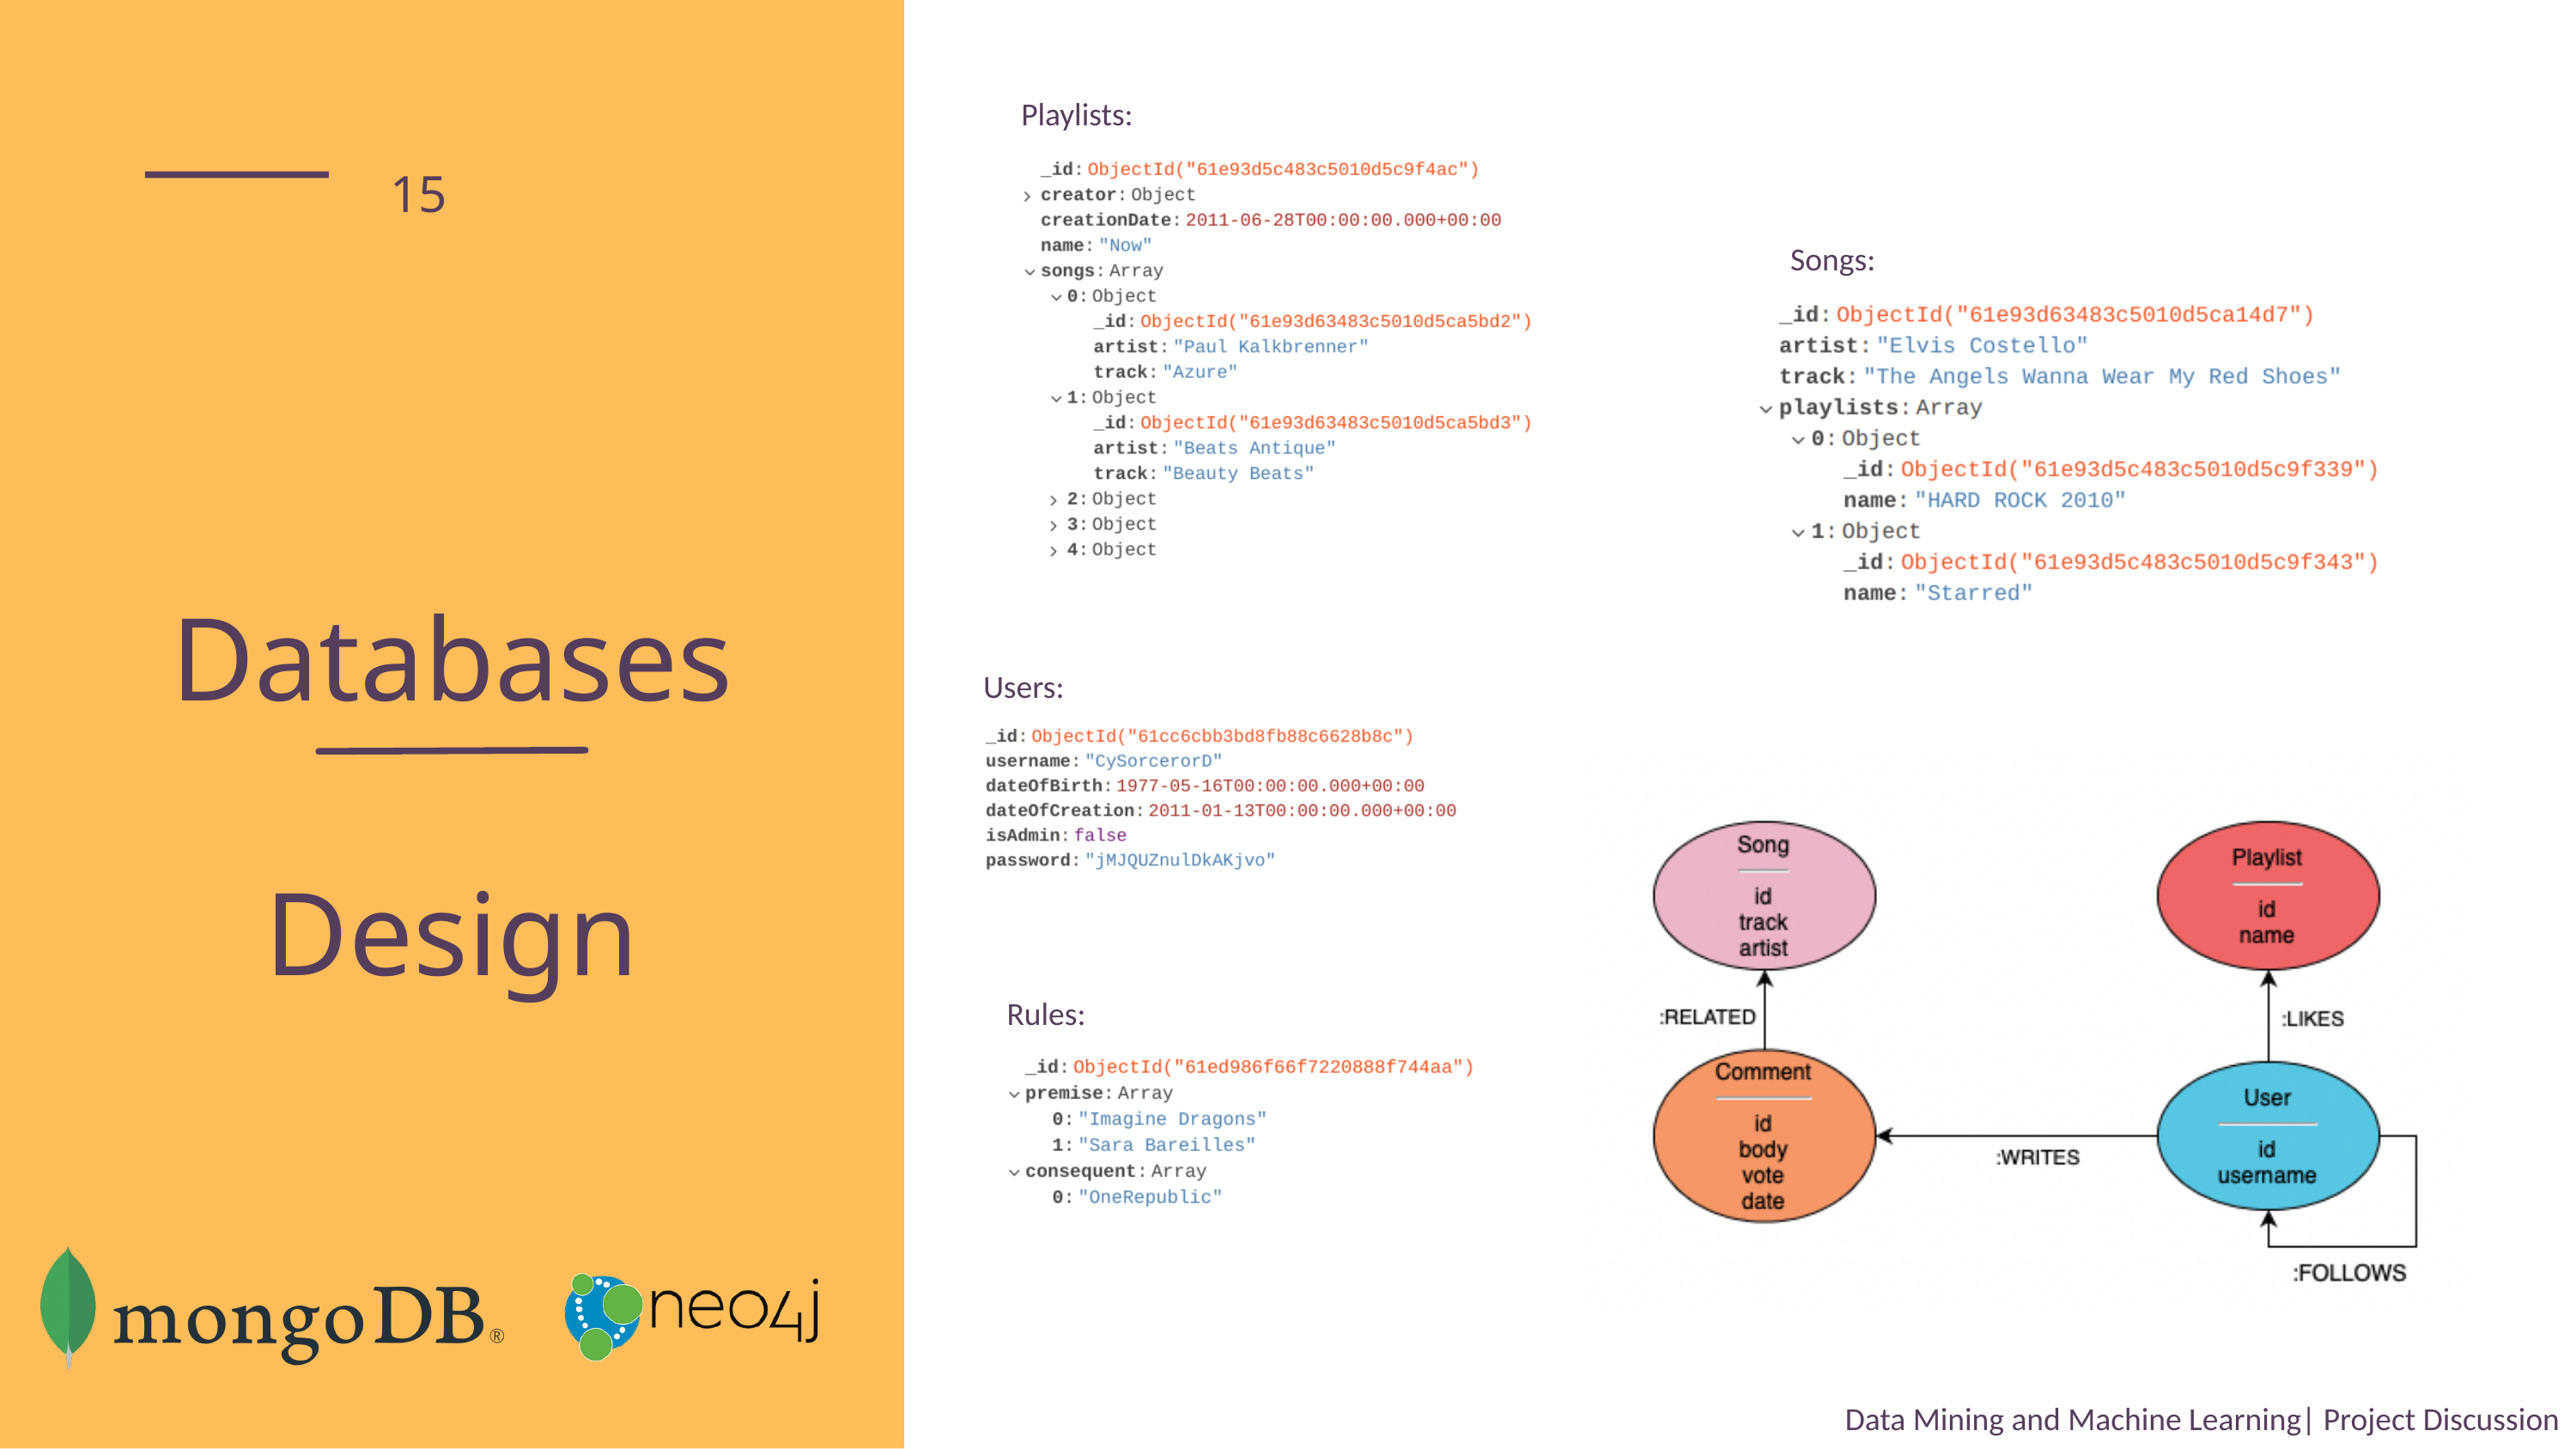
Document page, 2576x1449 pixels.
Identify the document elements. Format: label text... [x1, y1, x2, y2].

text_box Databases Design [27, 586, 877, 999]
text_box Users: [970, 653, 1160, 706]
text_box [0, 0, 904, 1449]
picture [1681, 275, 2462, 638]
text_box Rules: [993, 980, 1183, 1033]
text_box Data Mining and Machine Learning| Project Discussion [1606, 1382, 2561, 1437]
text_box Songs: [1777, 226, 2028, 274]
picture [1582, 749, 2471, 1320]
picture [957, 128, 1669, 587]
text_box Playlists: [1008, 81, 1265, 127]
picture [903, 706, 1568, 893]
picture [38, 1198, 877, 1435]
picture [948, 1034, 1538, 1212]
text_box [144, 138, 614, 224]
